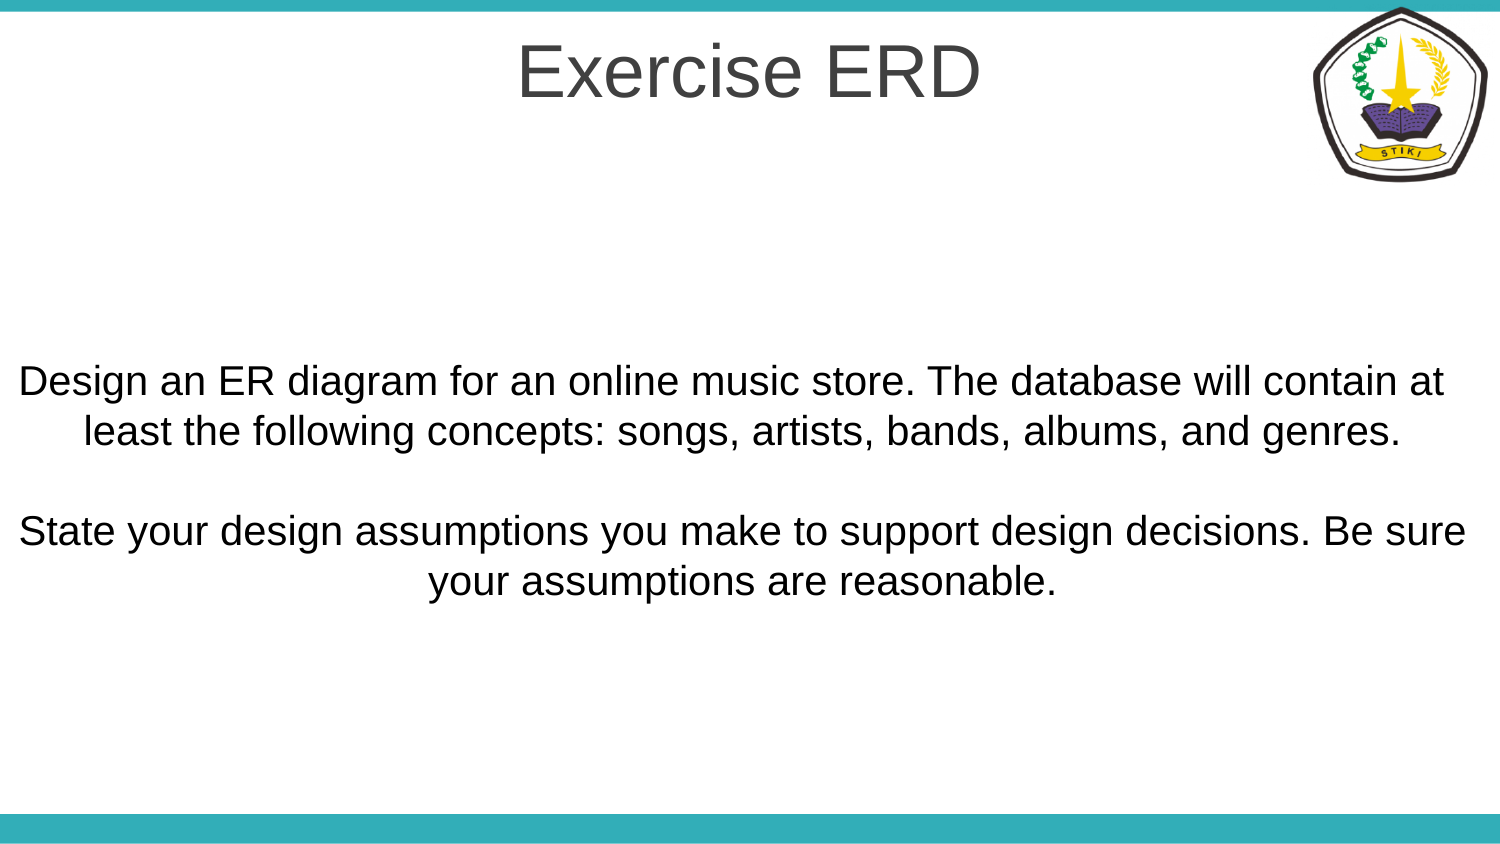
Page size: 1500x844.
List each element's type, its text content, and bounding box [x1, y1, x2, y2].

text_box Design an ER diagram for an online music store. The database will contain at least the following concepts: songs, artists, bands, albums, and genres. State your design assumptions you make to support design decisions. Be sure your assumptions are reasonable. [0, 346, 1491, 661]
list Exercise ERD [0, 20, 1302, 115]
picture [1307, 4, 1495, 187]
